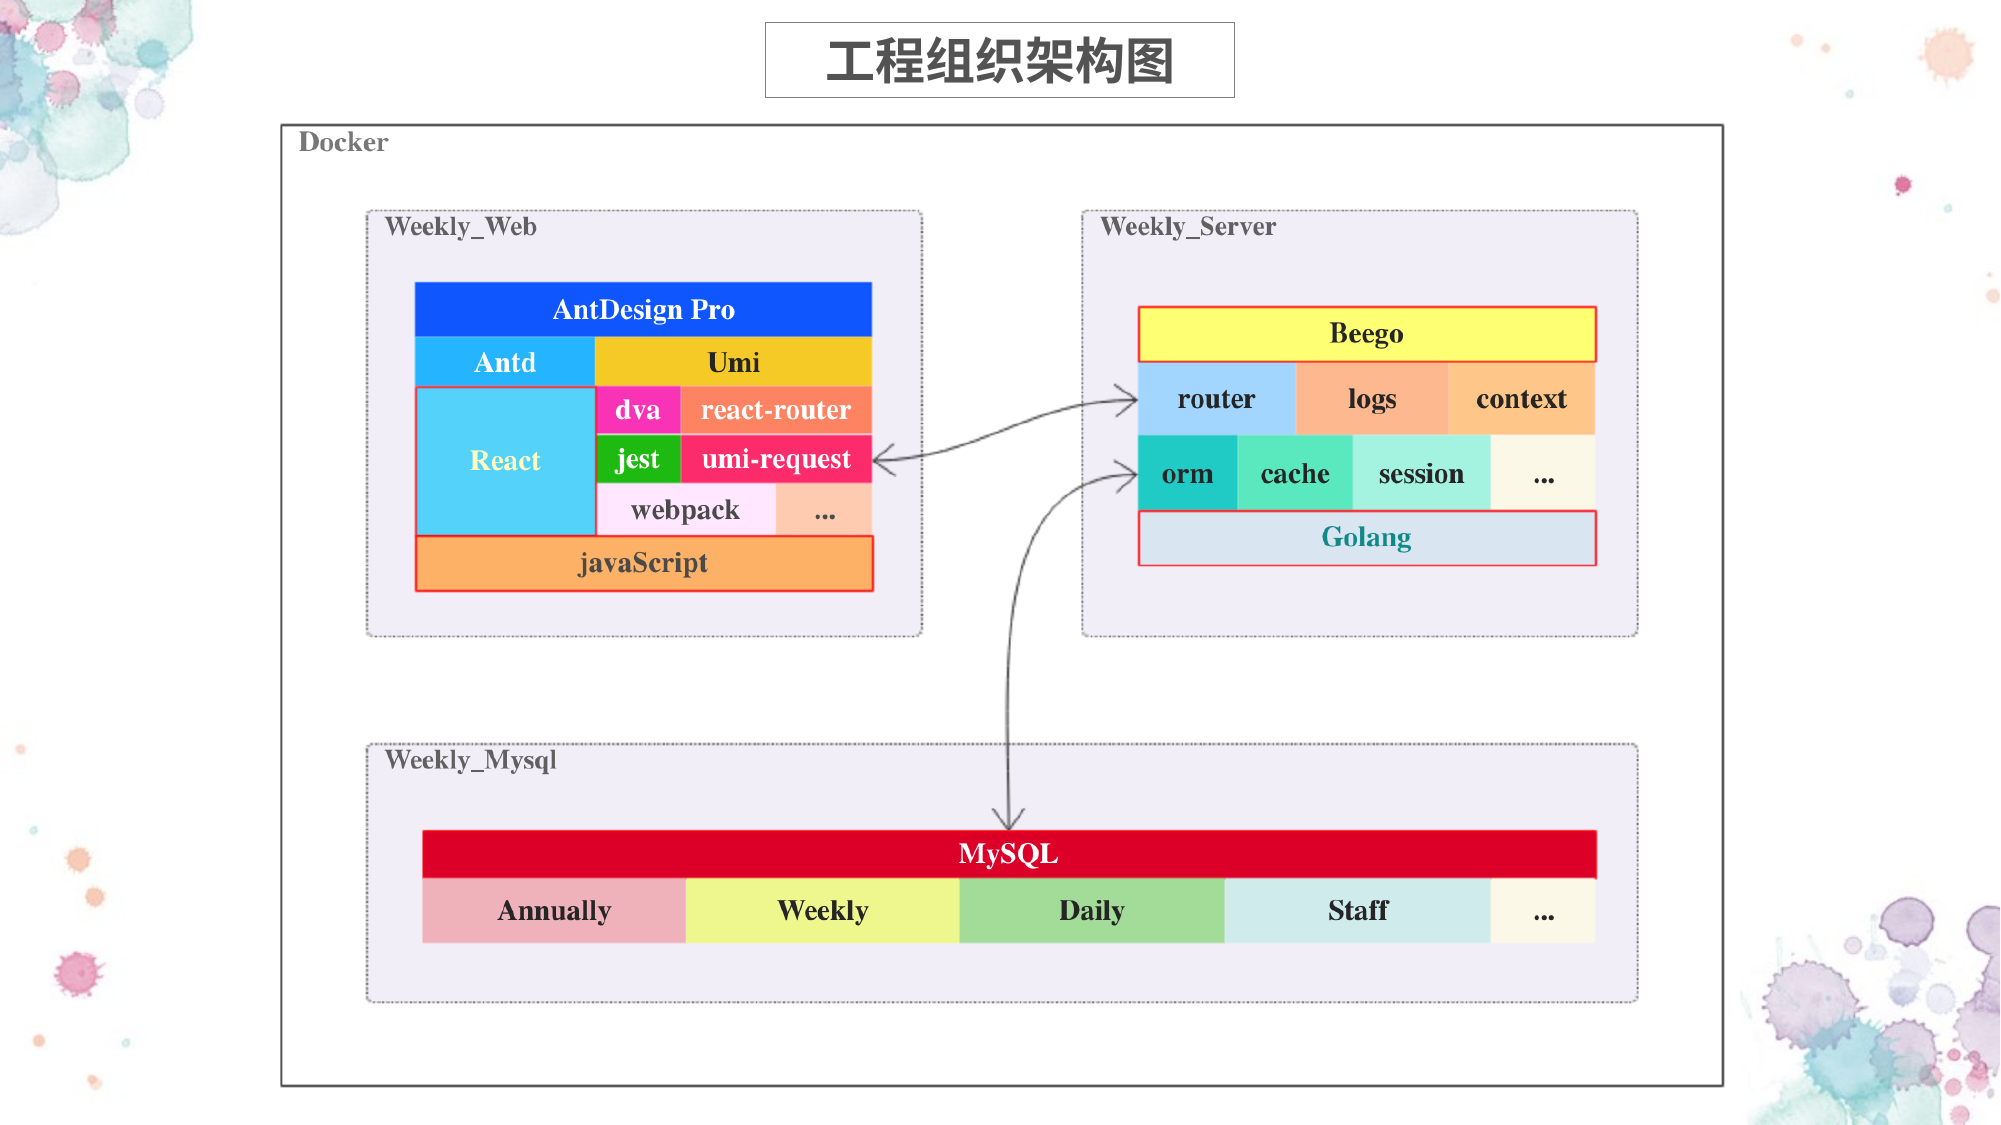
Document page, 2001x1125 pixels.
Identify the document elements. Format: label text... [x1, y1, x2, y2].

picture [0, 0, 2001, 1125]
text_box 工程组织架构图 [765, 22, 1235, 98]
